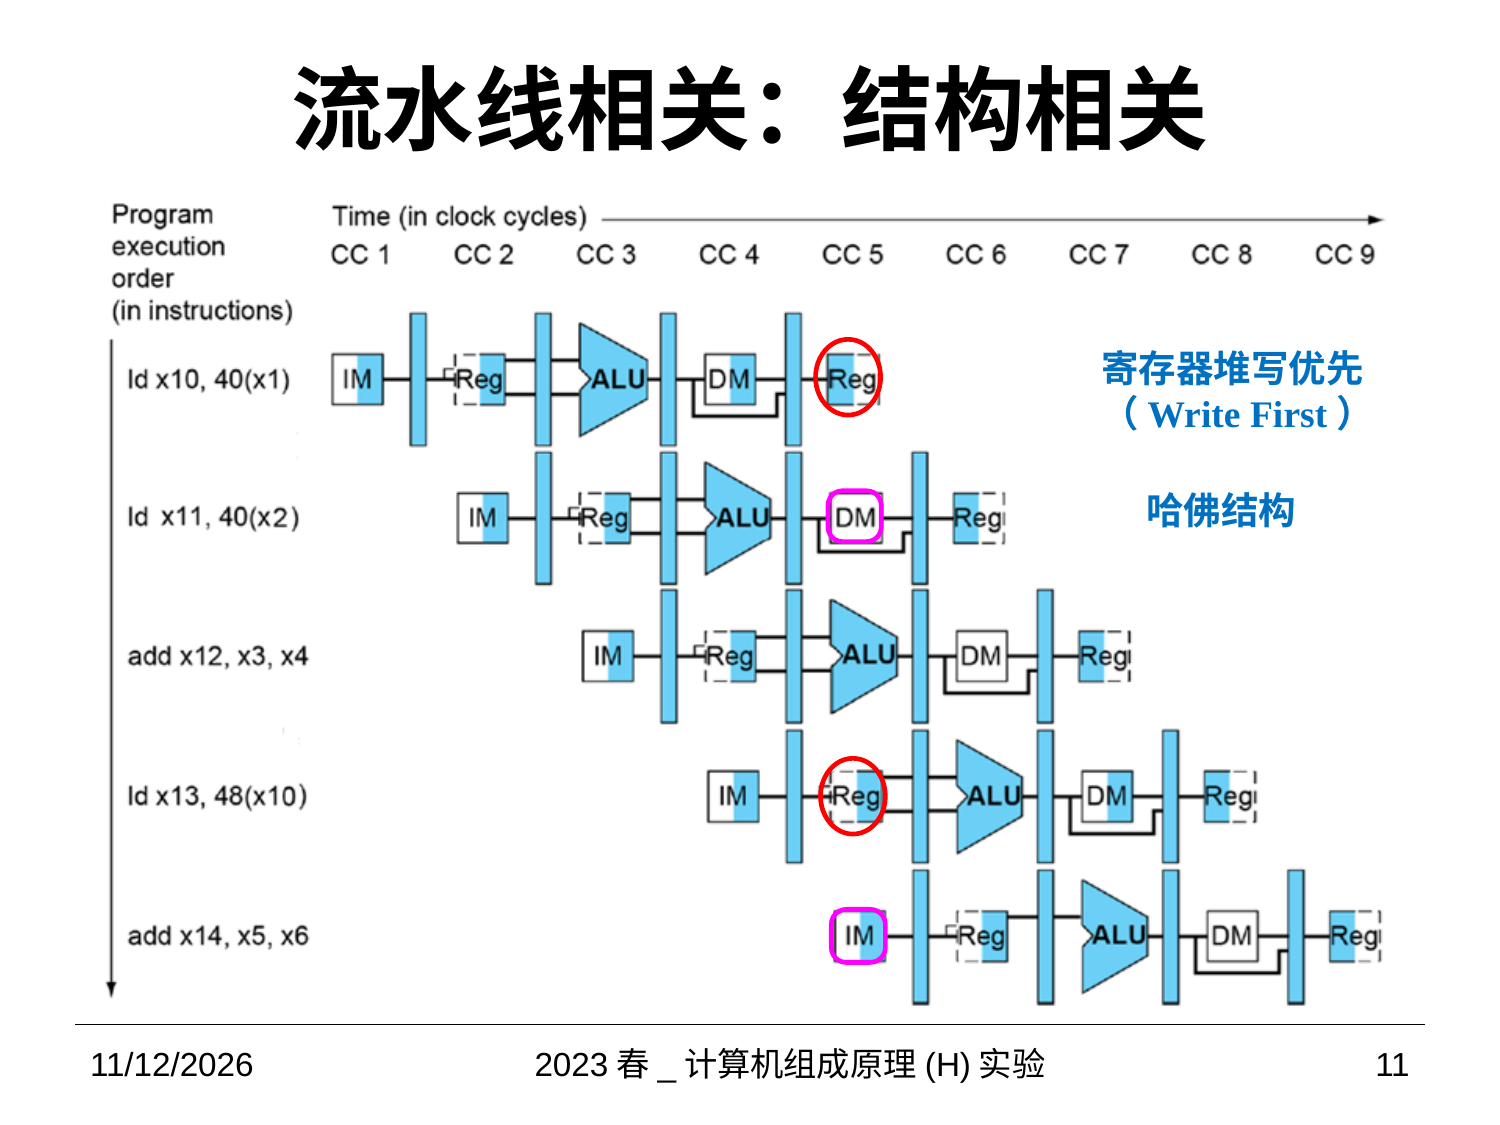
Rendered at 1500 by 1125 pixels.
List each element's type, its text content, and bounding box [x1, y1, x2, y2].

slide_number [74, 1024, 424, 1103]
footer 2023春_计算机组成原理(H)实验 [424, 1024, 1162, 1103]
title 流水线相关：结构相关 [75, 13, 1425, 201]
slide_number 11 [1162, 1024, 1426, 1103]
picture [103, 195, 1392, 1009]
